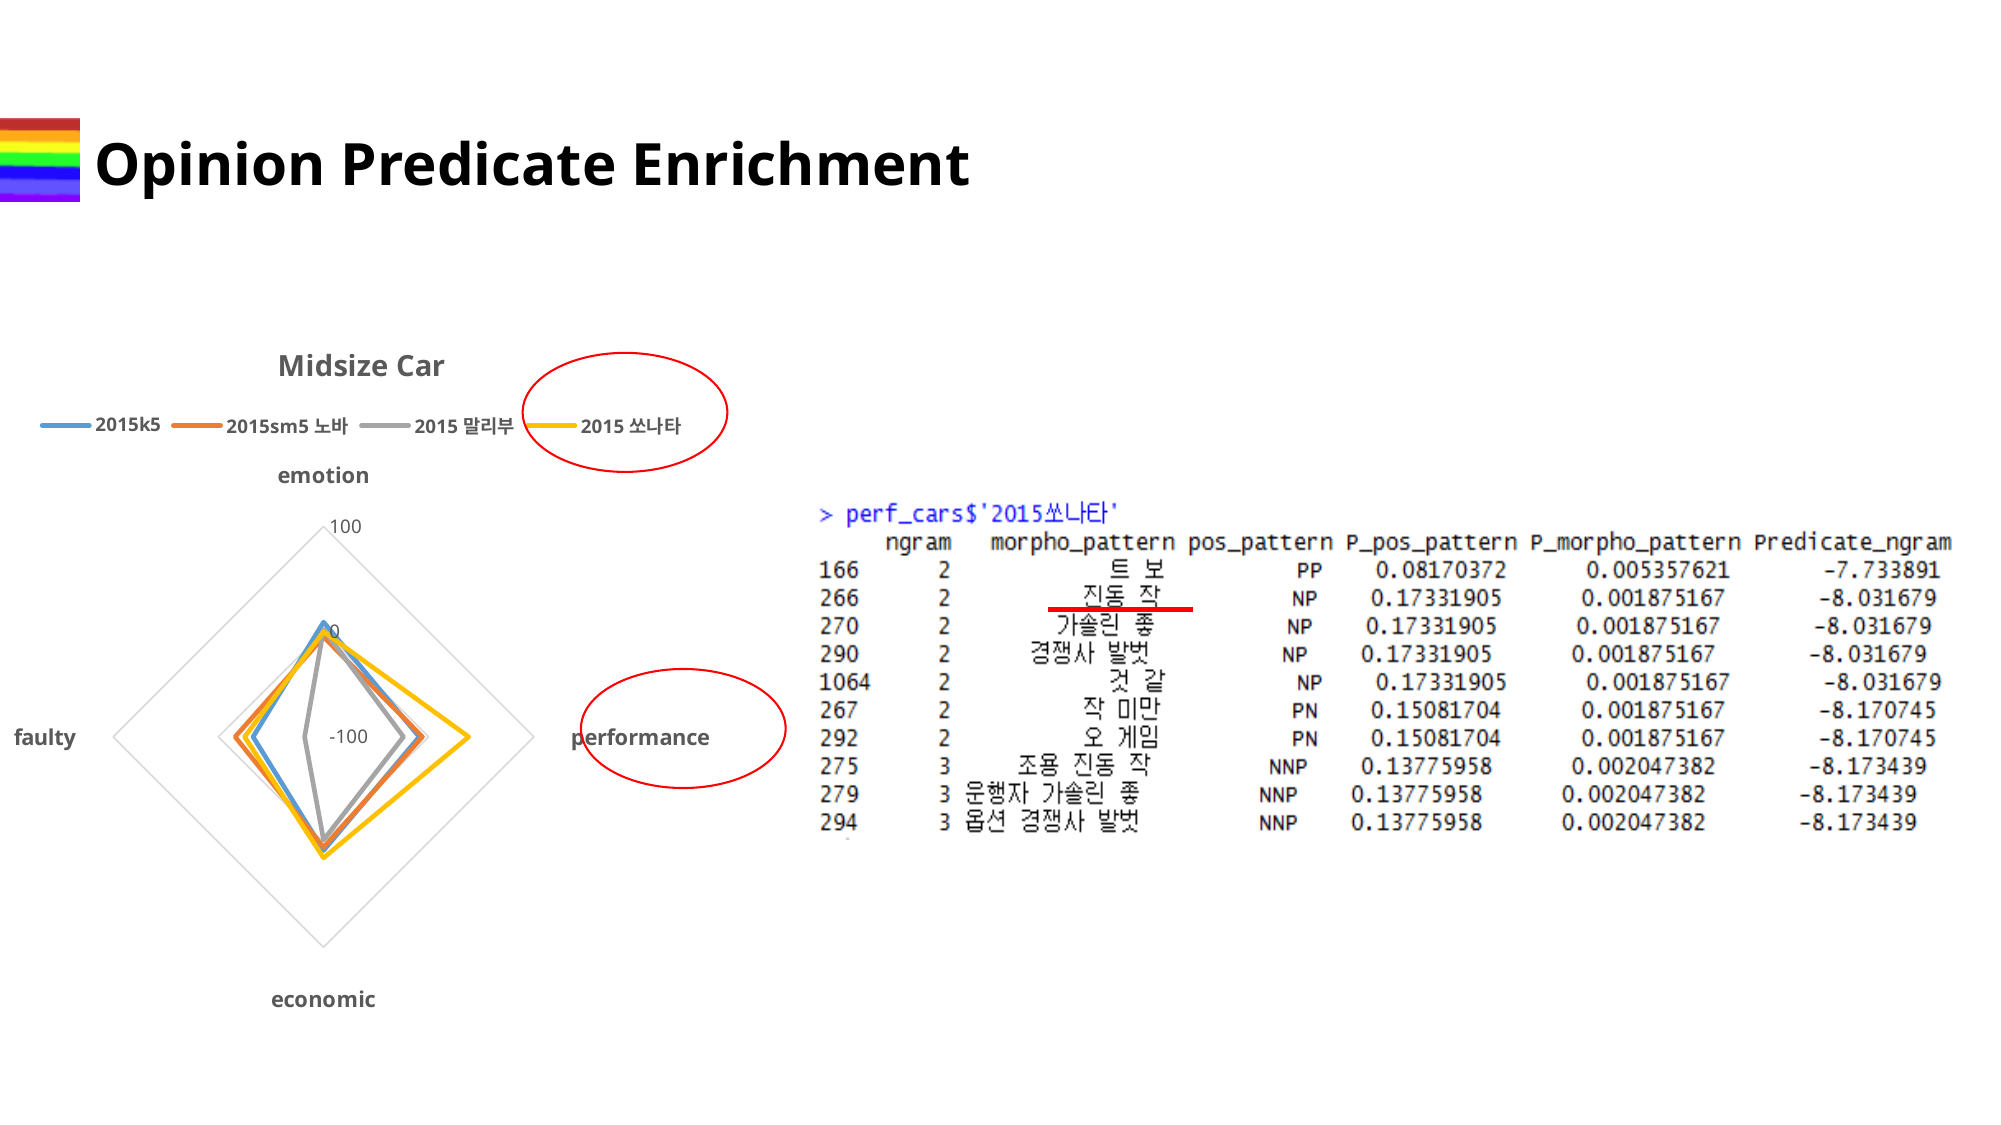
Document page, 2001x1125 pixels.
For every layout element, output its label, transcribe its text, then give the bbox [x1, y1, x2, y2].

chart [0, 314, 800, 1029]
picture [0, 118, 79, 202]
title Opinion Predicate Enrichment [79, 57, 1805, 275]
picture [815, 498, 1965, 840]
